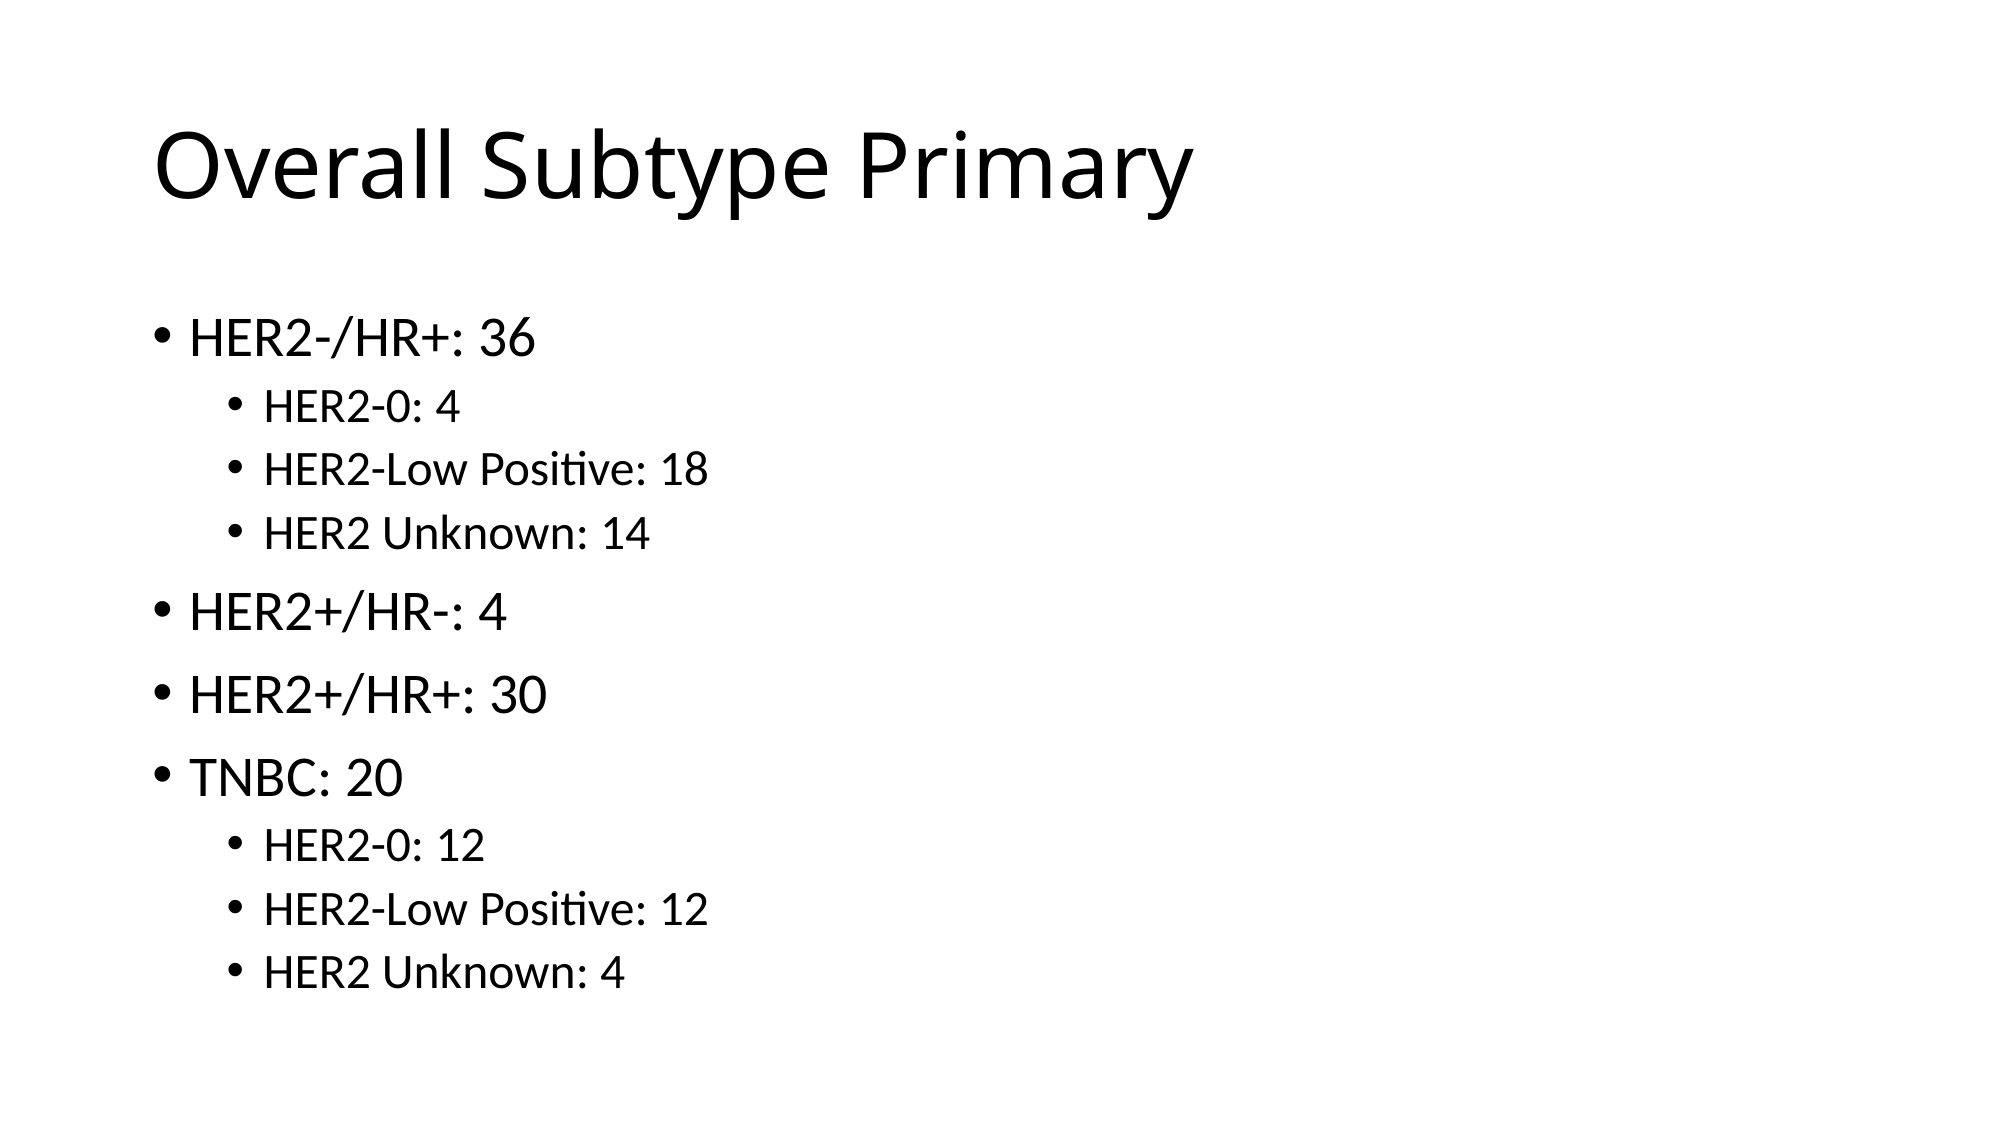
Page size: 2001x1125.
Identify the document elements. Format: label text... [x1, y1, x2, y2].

title Overall Subtype Primary [137, 59, 1863, 278]
list HER2-/HR+: 36 HER2-0: 4 HER2-Low Positive: 18 HER2 Unknown: 14 HER2+/HR-: 4 HER2+/HR+: 30 TNBC: 20 HER2-0: 12 HER2-Low Positive: 12 HER2 Unknown: 4 [137, 299, 1863, 1014]
